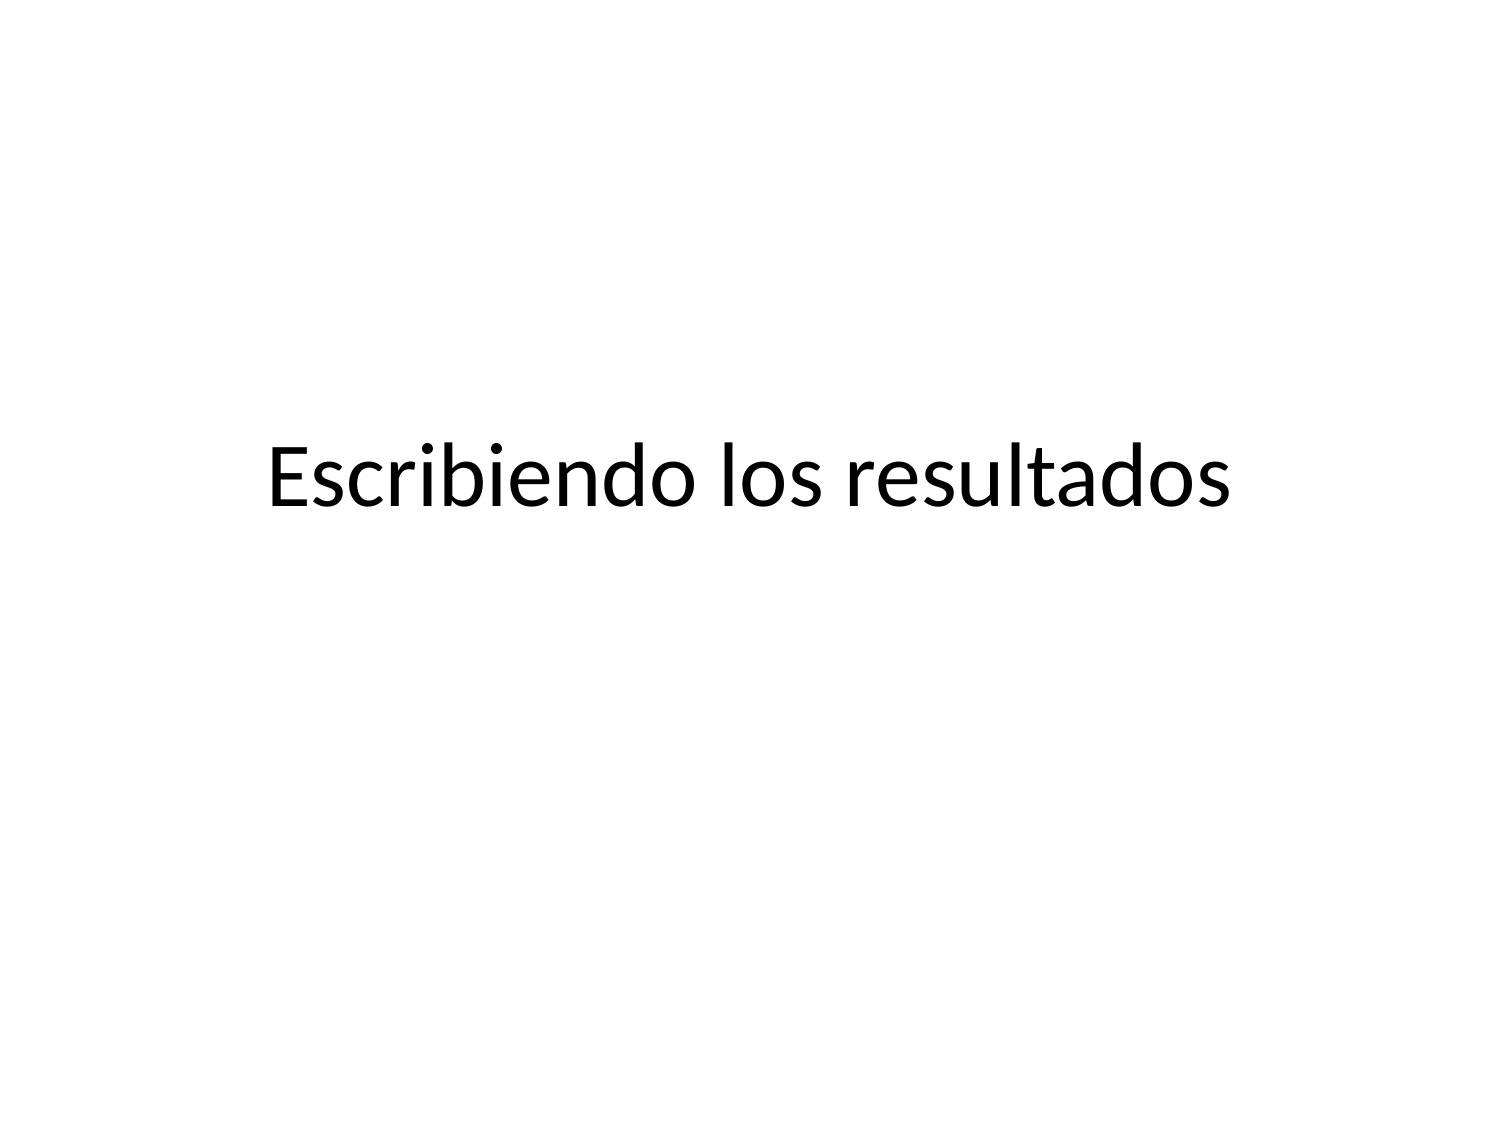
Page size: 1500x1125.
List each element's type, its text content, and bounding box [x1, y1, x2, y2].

title Escribiendo los resultados [112, 349, 1388, 591]
